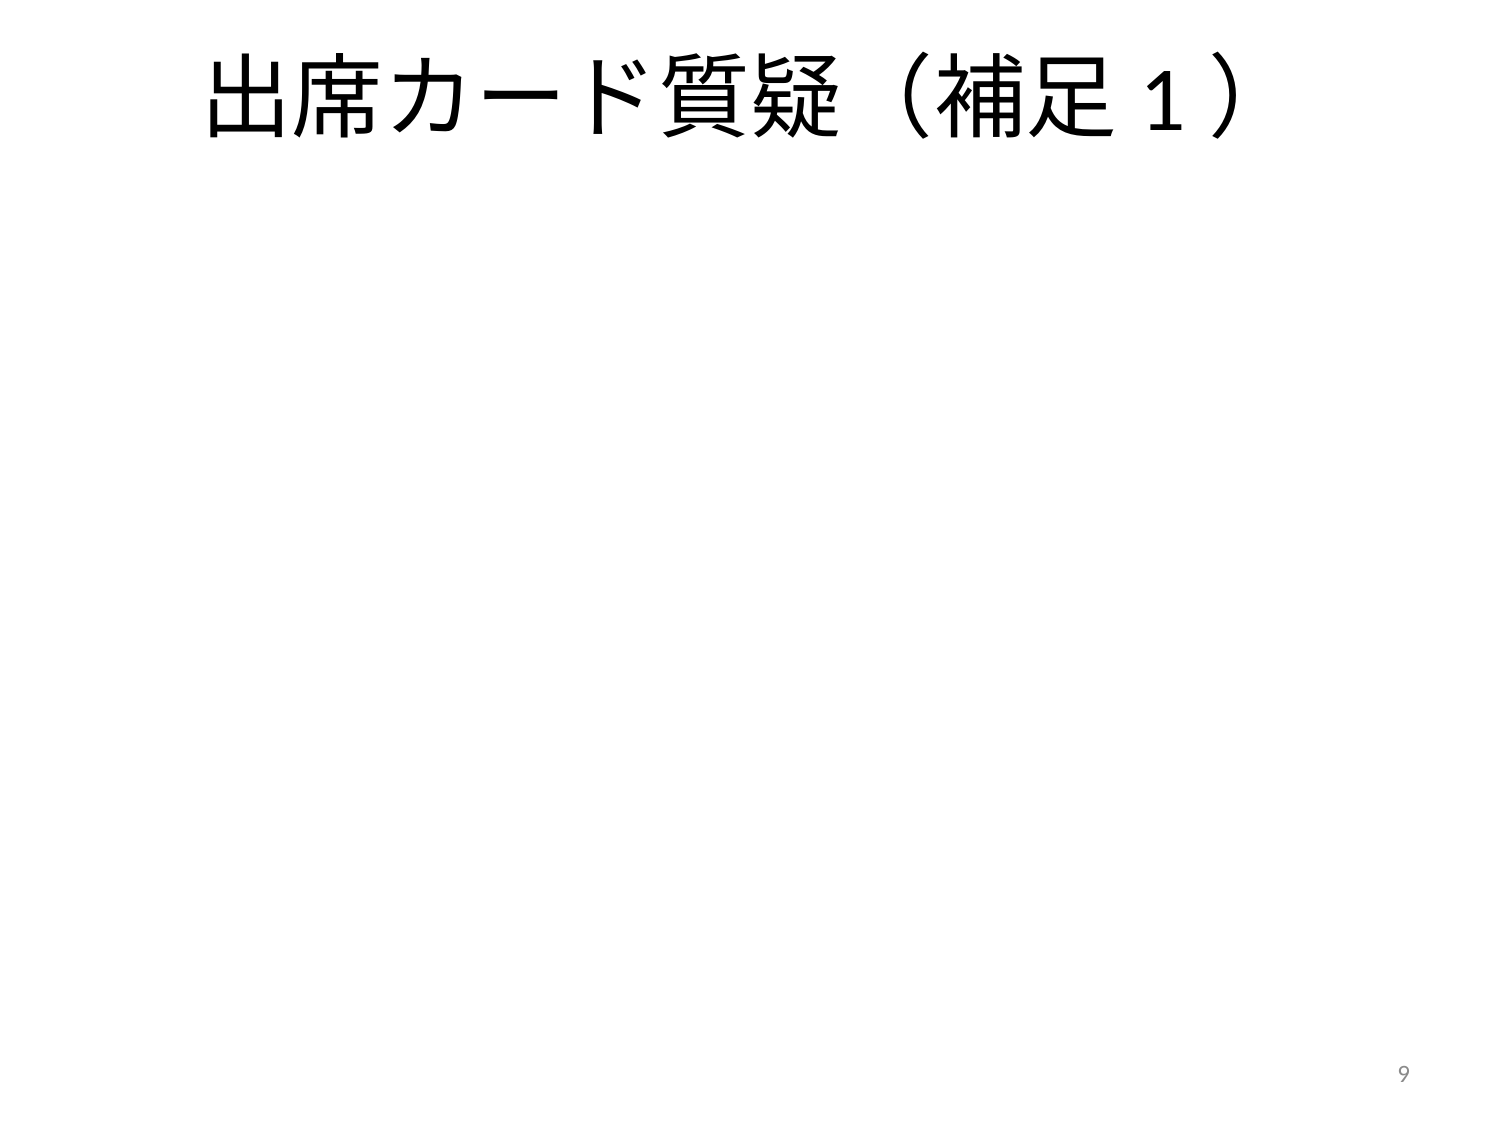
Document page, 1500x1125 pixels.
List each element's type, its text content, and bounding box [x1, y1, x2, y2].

title 出席カード質疑（補足1） [53, 0, 1447, 188]
slide_number 9 [1074, 1042, 1425, 1103]
